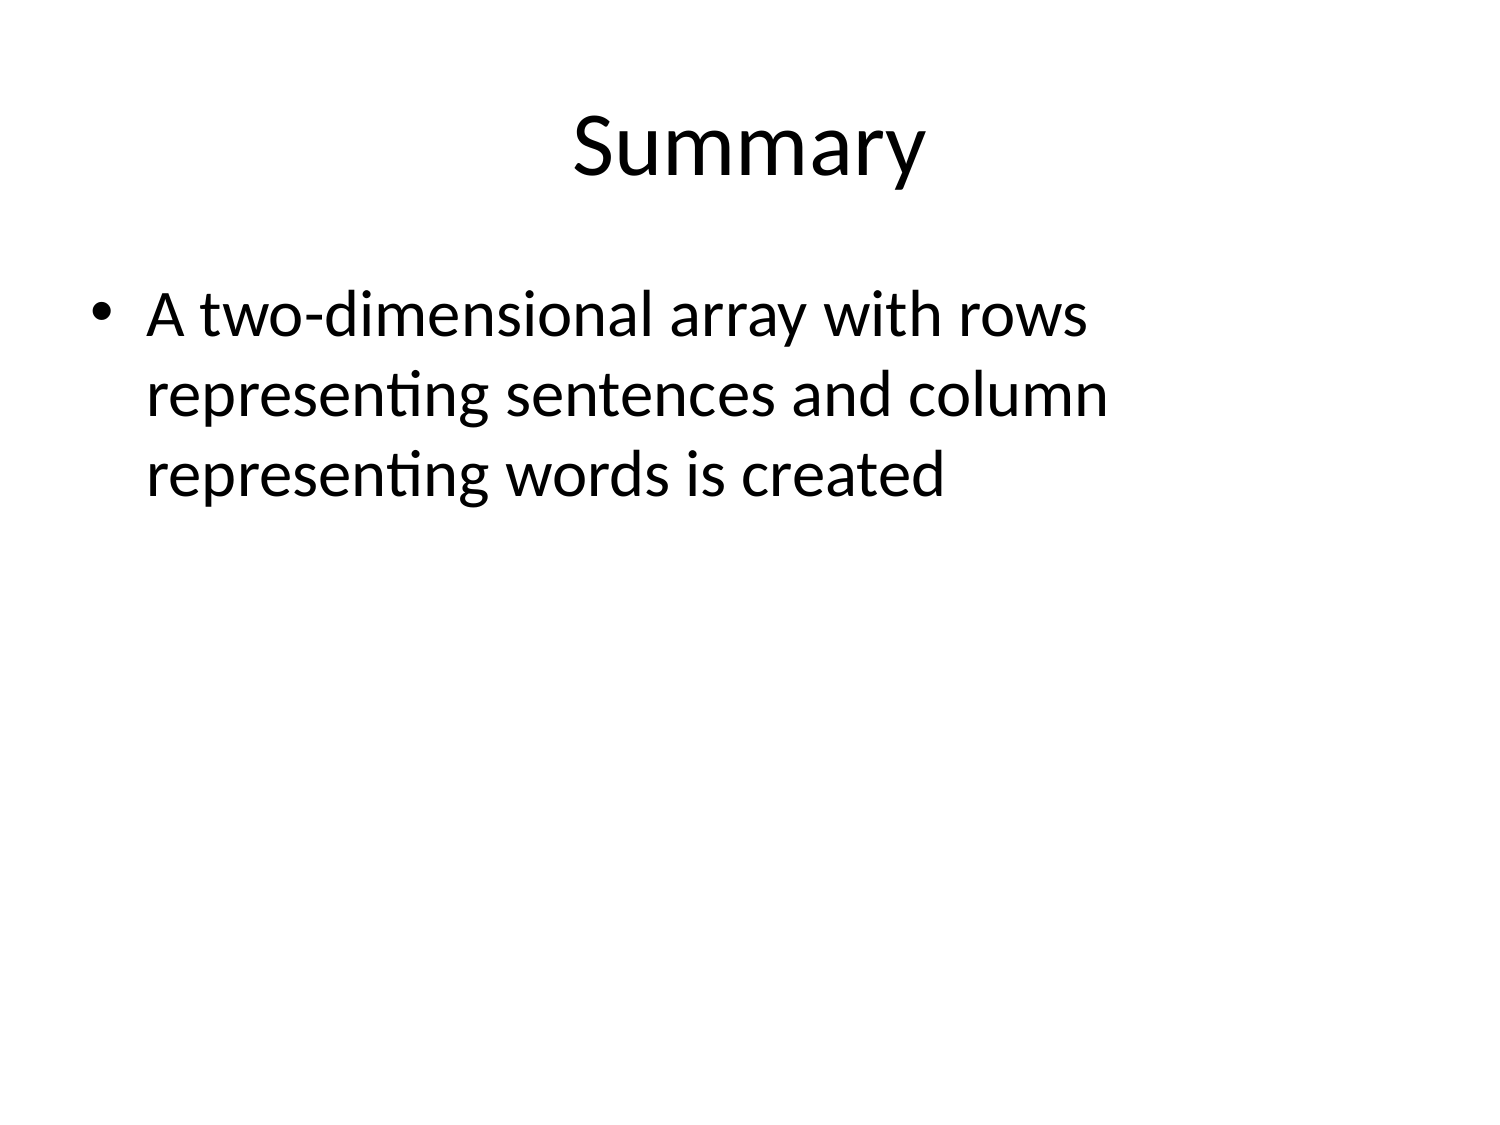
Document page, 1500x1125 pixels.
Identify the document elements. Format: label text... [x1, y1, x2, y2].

title Summary [75, 45, 1425, 233]
list A two-dimensional array with rows representing sentences and column representing words is created [75, 262, 1425, 1005]
